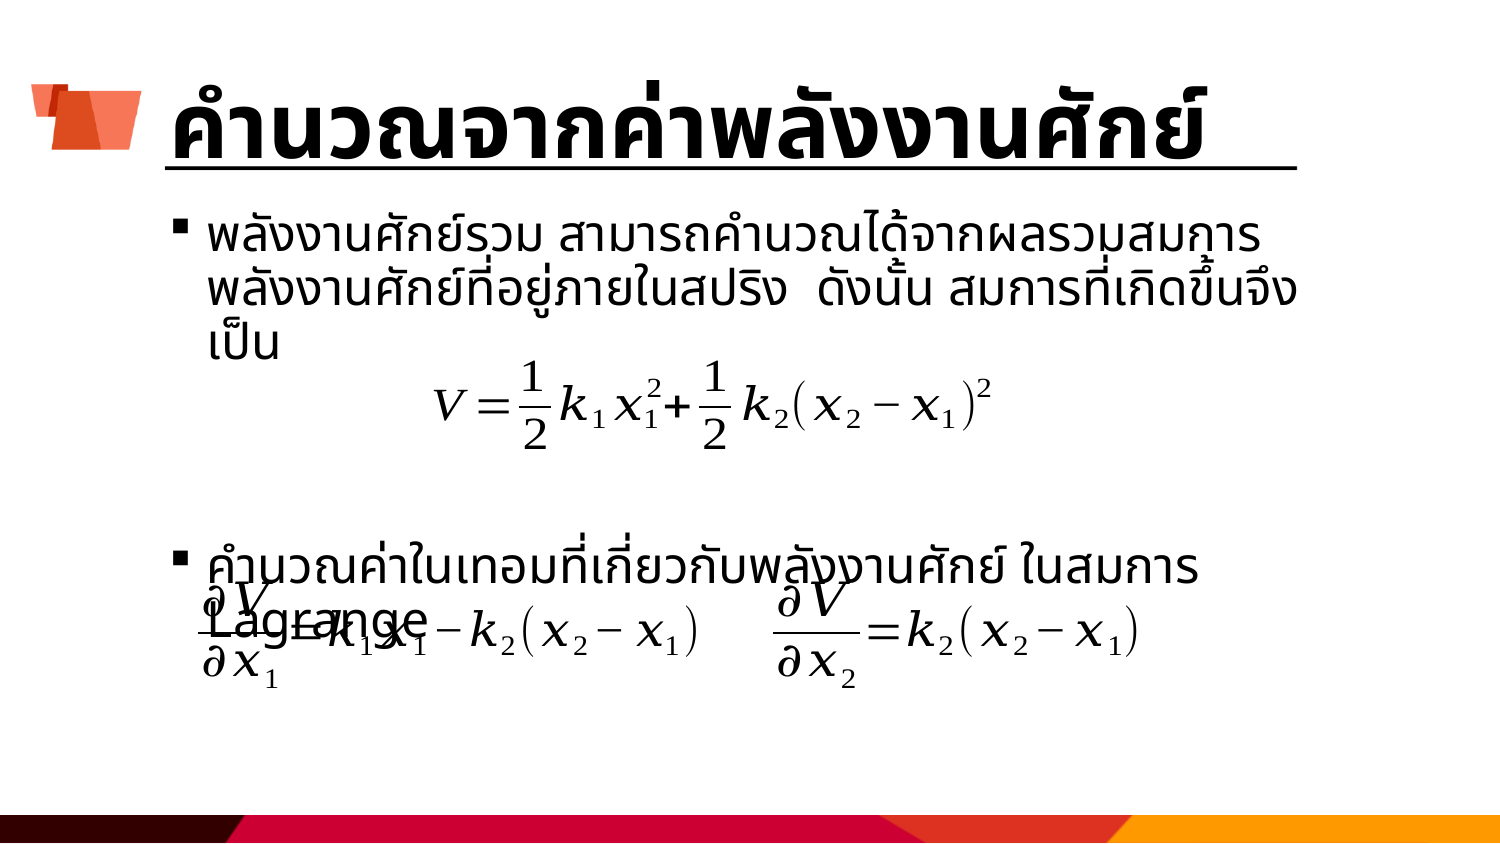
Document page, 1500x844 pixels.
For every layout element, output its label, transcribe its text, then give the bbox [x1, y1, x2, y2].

picture [21, 73, 150, 160]
picture [0, 815, 1500, 844]
title คำนวณจากค่าพลังงานศักย์ [154, 61, 1308, 197]
